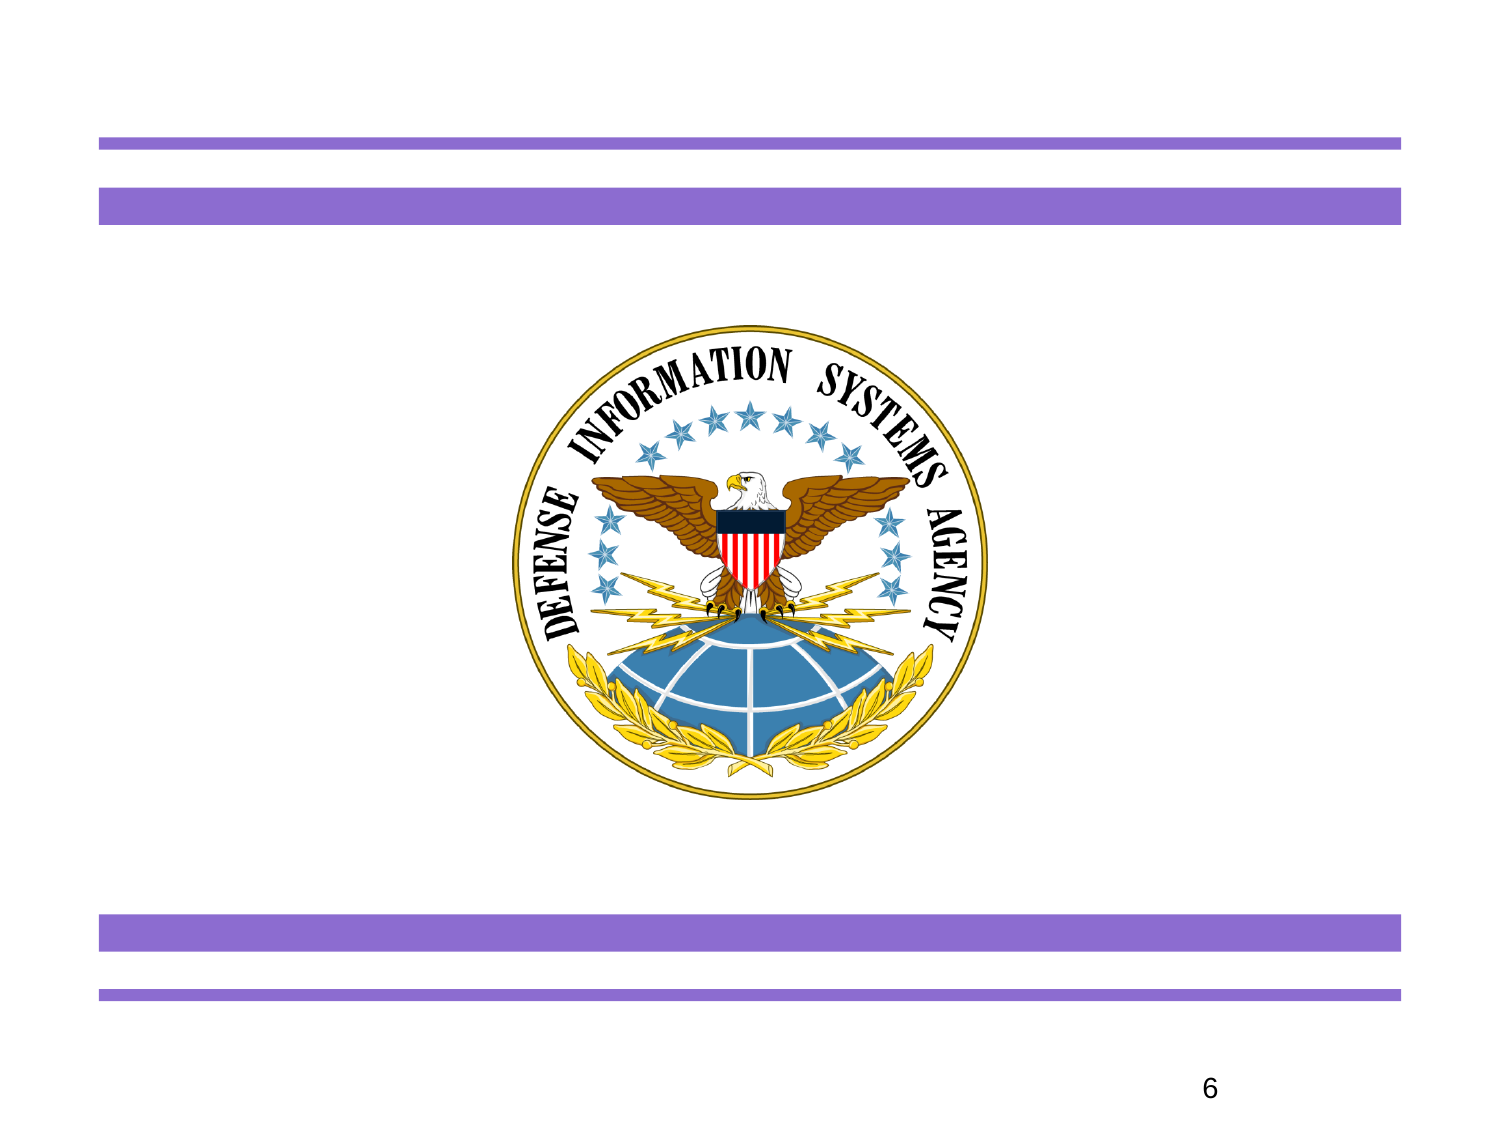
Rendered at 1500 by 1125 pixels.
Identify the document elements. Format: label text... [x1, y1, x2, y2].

picture [512, 325, 988, 800]
slide_number 6 [1187, 1062, 1500, 1125]
